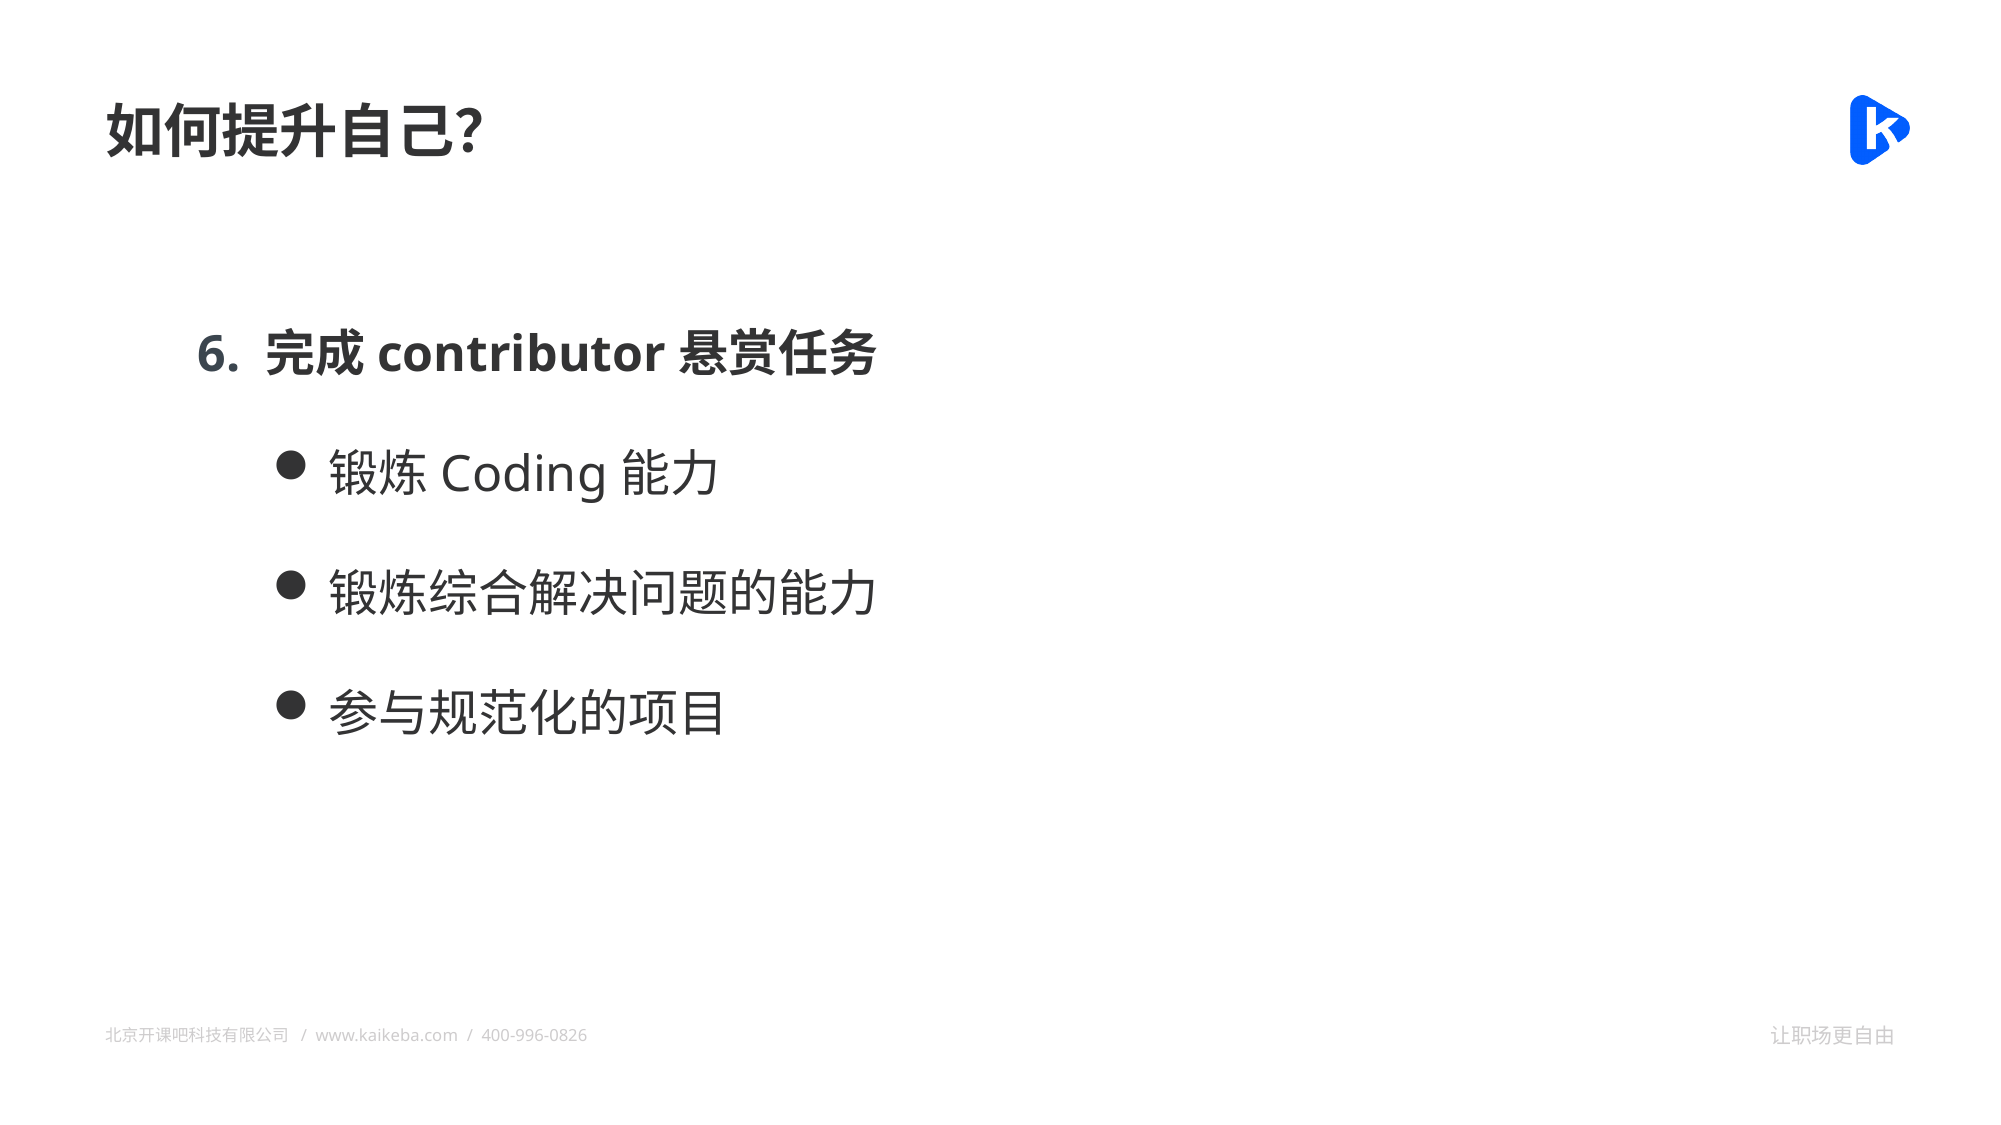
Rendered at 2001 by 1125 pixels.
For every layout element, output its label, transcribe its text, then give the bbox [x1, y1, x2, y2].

text_box 如何提升自己？ [90, 86, 1910, 172]
text_box 6. 完成contributor悬赏任务 锻炼Coding能力 锻炼综合解决问题的能力 参与规范化的项目 [182, 254, 1318, 762]
